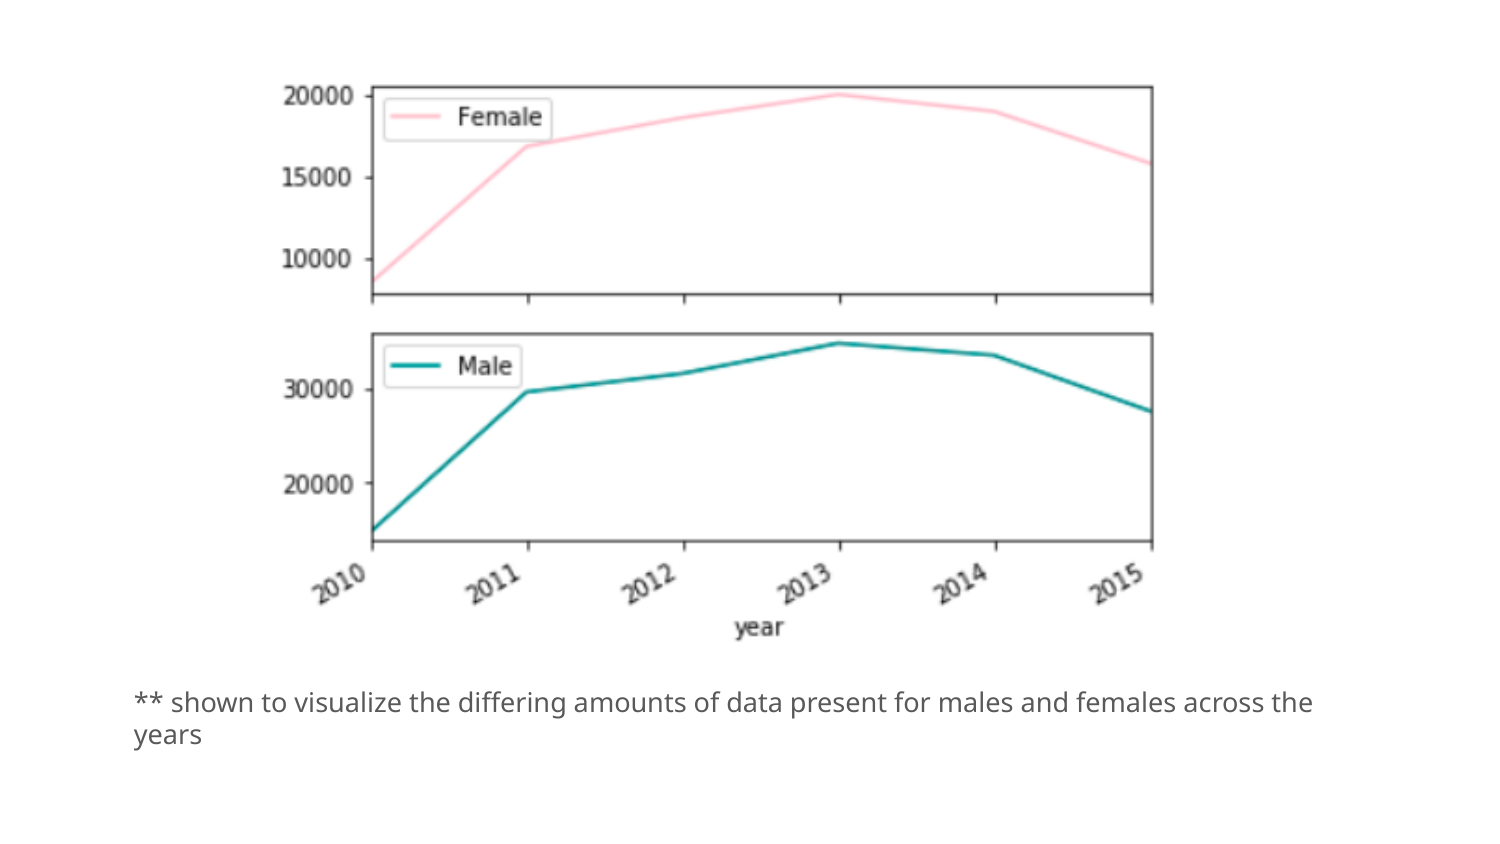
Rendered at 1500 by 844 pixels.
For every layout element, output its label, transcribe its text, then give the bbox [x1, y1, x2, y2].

list ** shown to visualize the differing amounts of data present for males and females across the years [118, 679, 1382, 756]
picture [248, 57, 1210, 670]
